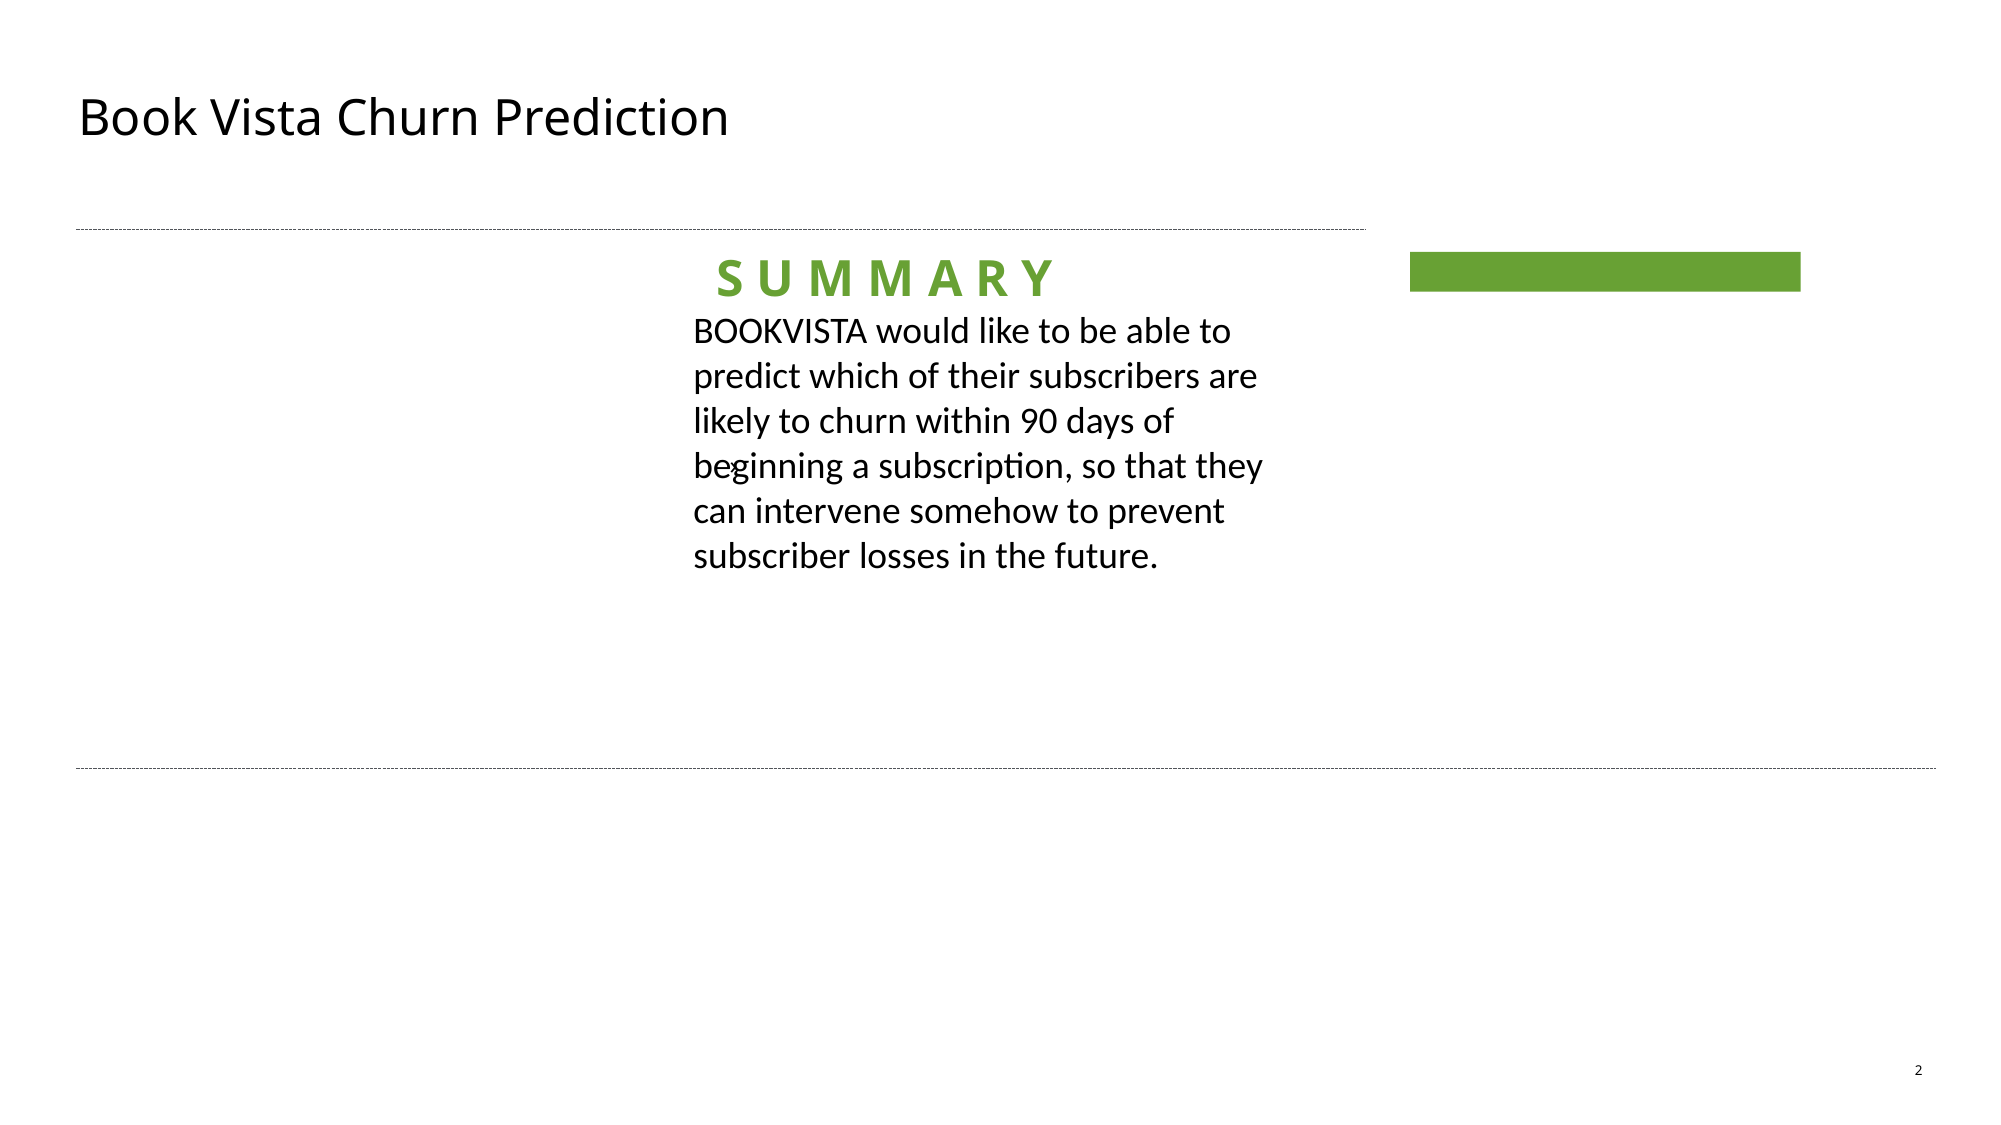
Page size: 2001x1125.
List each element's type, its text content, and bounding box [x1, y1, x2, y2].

text_box › [727, 447, 1342, 480]
text_box S U M M A R Y BOOKVISTA would like to be able to predict which of their subscribers are likely to churn within 90 days of beginning a subscription, so that they can intervene somehow to prevent subscriber losses in the future. [693, 230, 1298, 577]
text_box [1410, 251, 1801, 292]
text_box 2 [1912, 1059, 1925, 1078]
title Book Vista Churn Prediction [76, 18, 944, 209]
